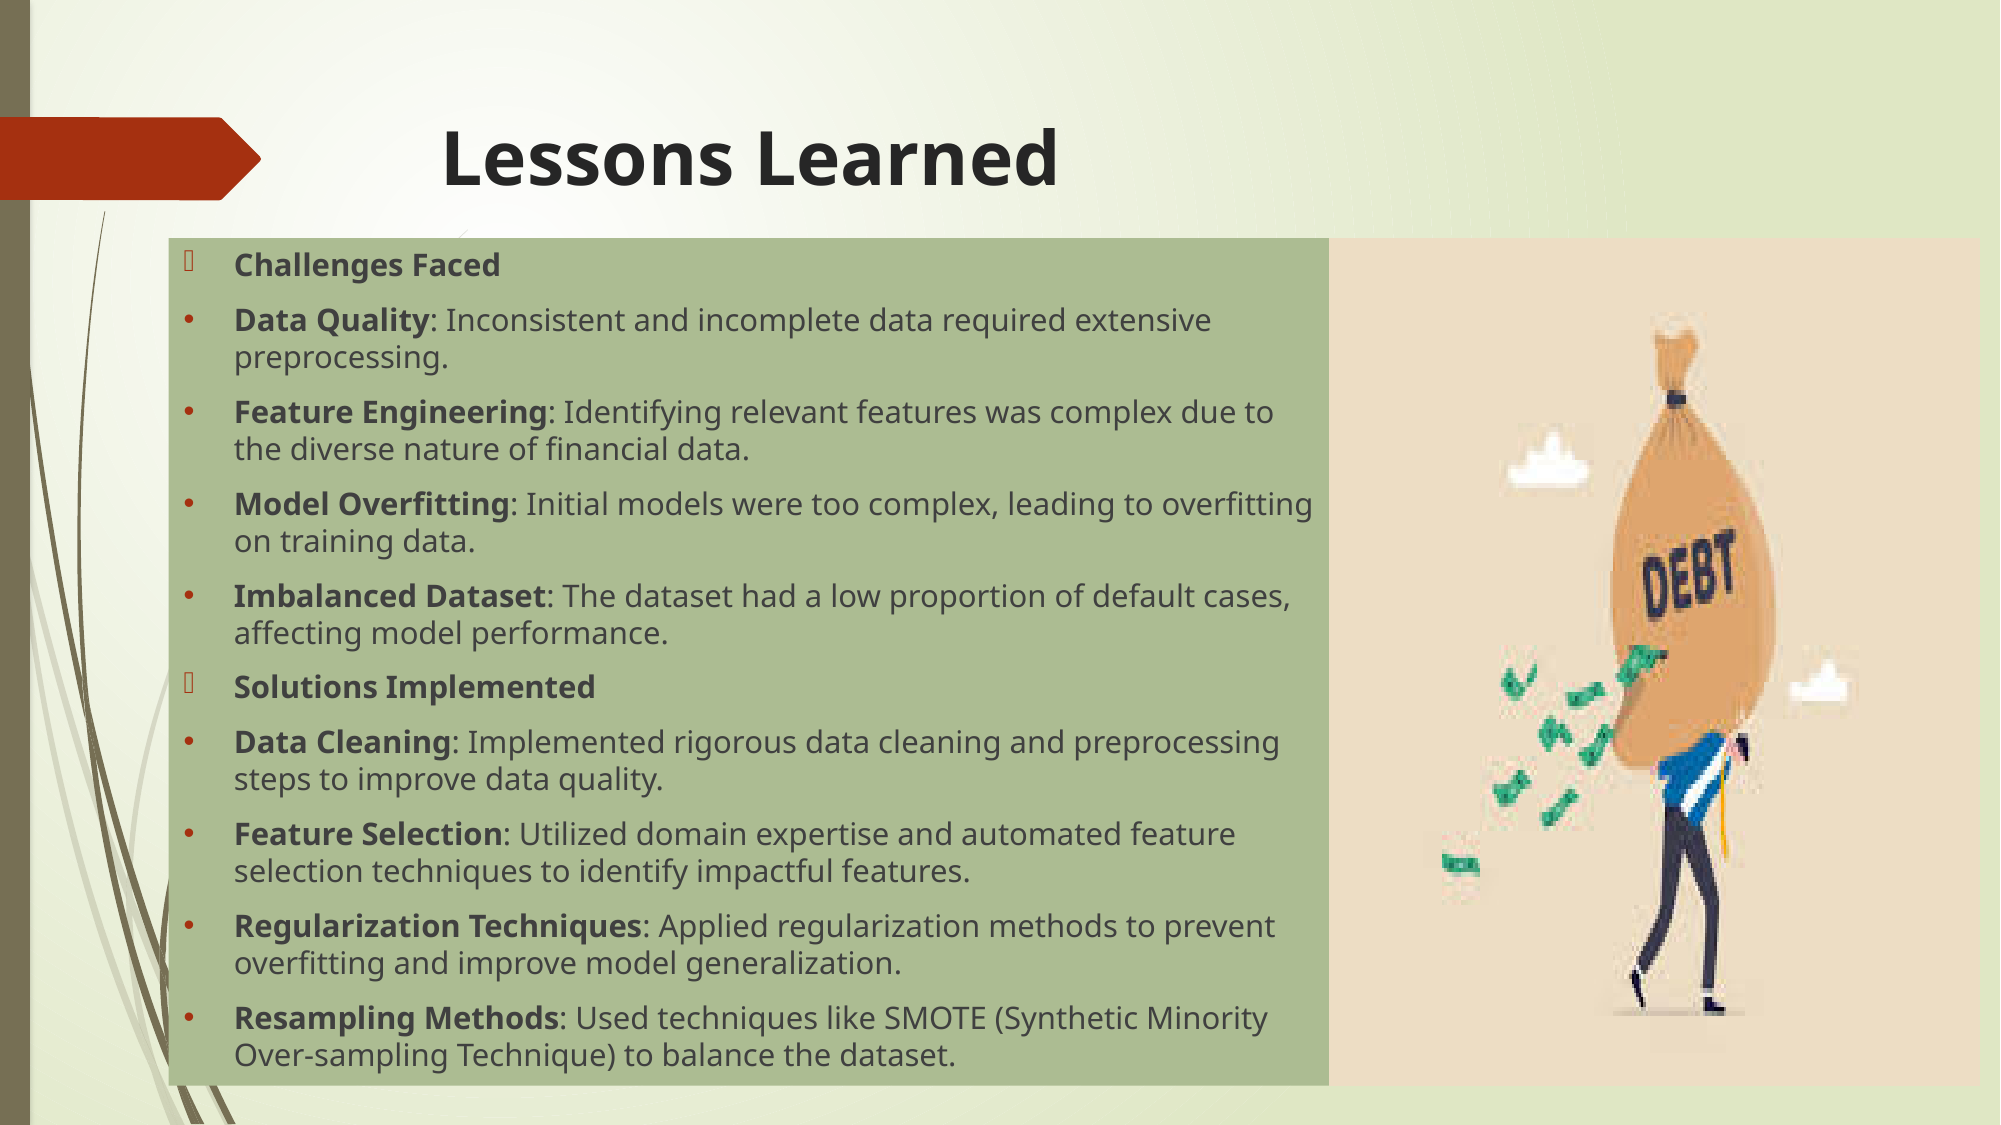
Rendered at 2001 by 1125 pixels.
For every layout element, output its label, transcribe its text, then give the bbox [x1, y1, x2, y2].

title Lessons Learned [425, 102, 1888, 238]
picture [1329, 237, 1980, 1086]
list Challenges Faced Data Quality: Inconsistent and incomplete data required extensive preprocessing. Feature Engineering: Identifying relevant features was complex due to the diverse nature of financial data. Model Overfitting: Initial models were too complex, leading to overfitting on training data. Imbalanced Dataset: The dataset had a low proportion of default cases, affecting model performance. Solutions Implemented Data Cleaning: Implemented rigorous data cleaning and preprocessing steps to improve data quality. Feature Selection: Utilized domain expertise and automated feature selection techniques to identify impactful features. Regularization Techniques: Applied regularization methods to prevent overfitting and improve model generalization. Resampling Methods: Used techniques like SMOTE (Synthetic Minority Over-sampling Technique) to balance the dataset. [168, 238, 1329, 1086]
